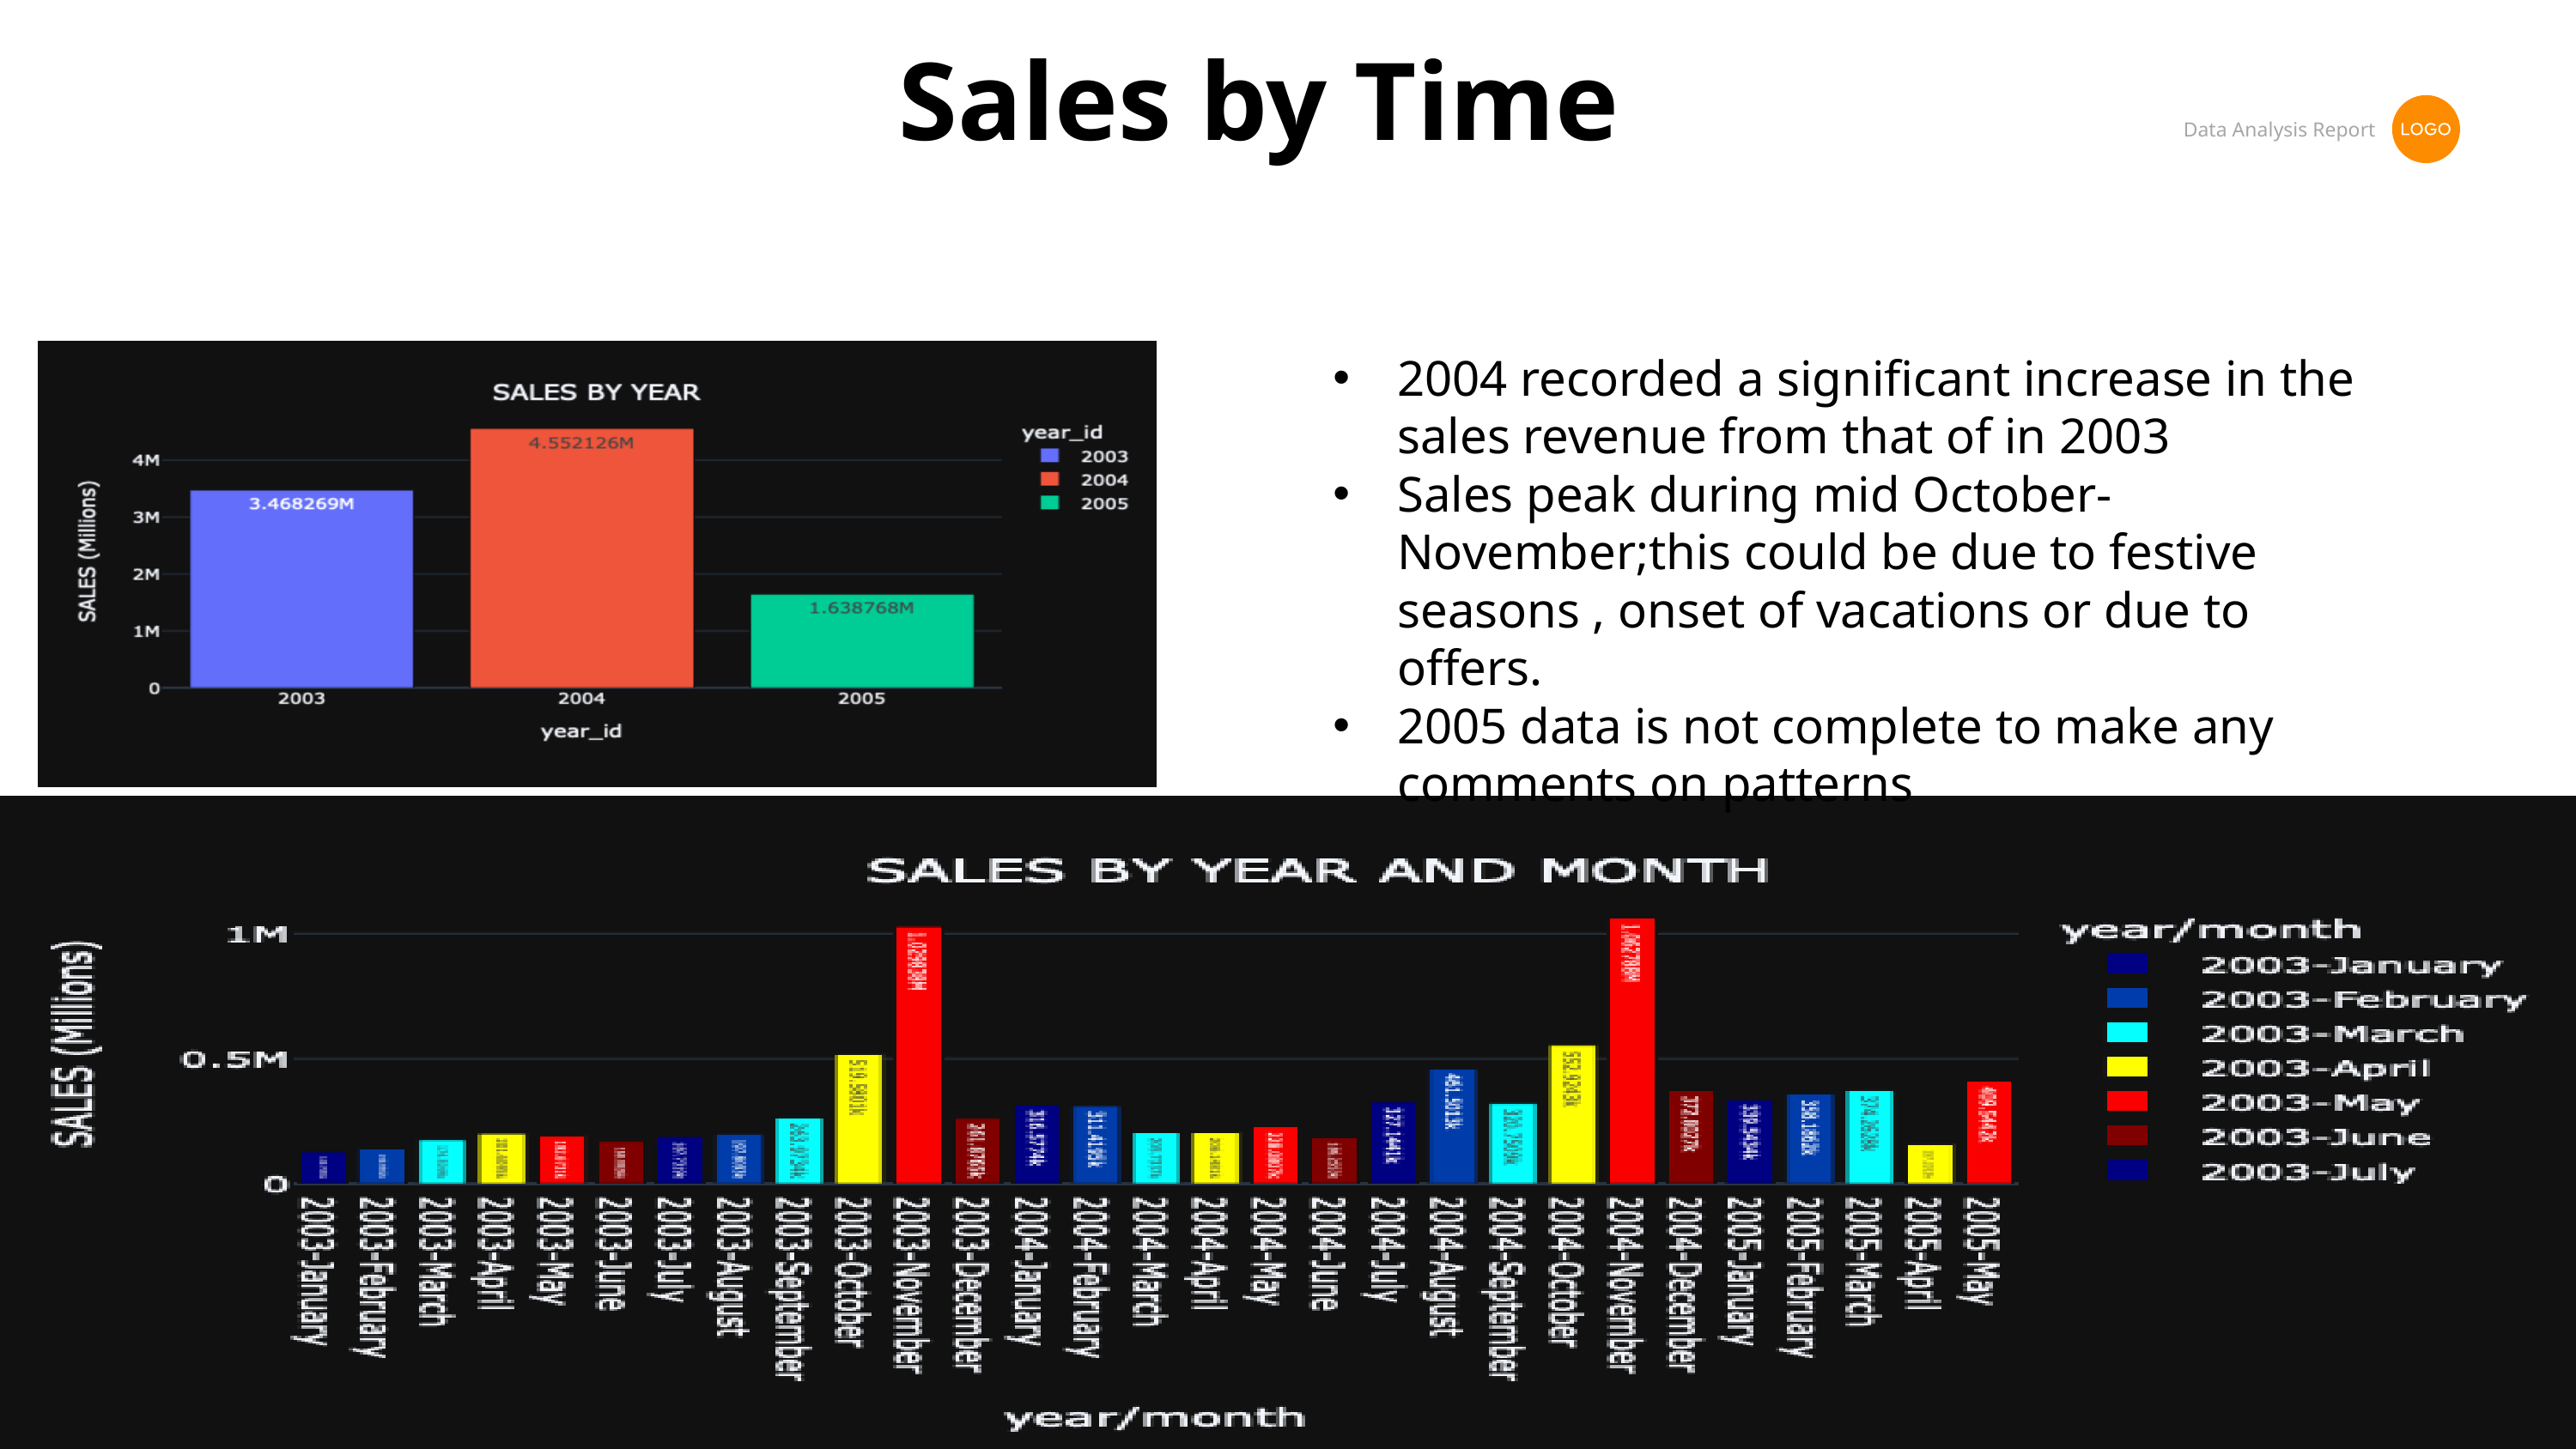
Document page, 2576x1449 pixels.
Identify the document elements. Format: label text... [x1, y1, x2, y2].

picture [38, 341, 1157, 788]
picture [0, 796, 2576, 1449]
text_box Sales by Time [406, 26, 2111, 168]
text_box 2004 recorded a significant increase in the sales revenue from that of in 2003 Sales peak during mid October-November;this could be due to festive seasons , onset of vacations or due to offers. 2005 data is not complete to make any comments on patterns [1320, 341, 2395, 796]
